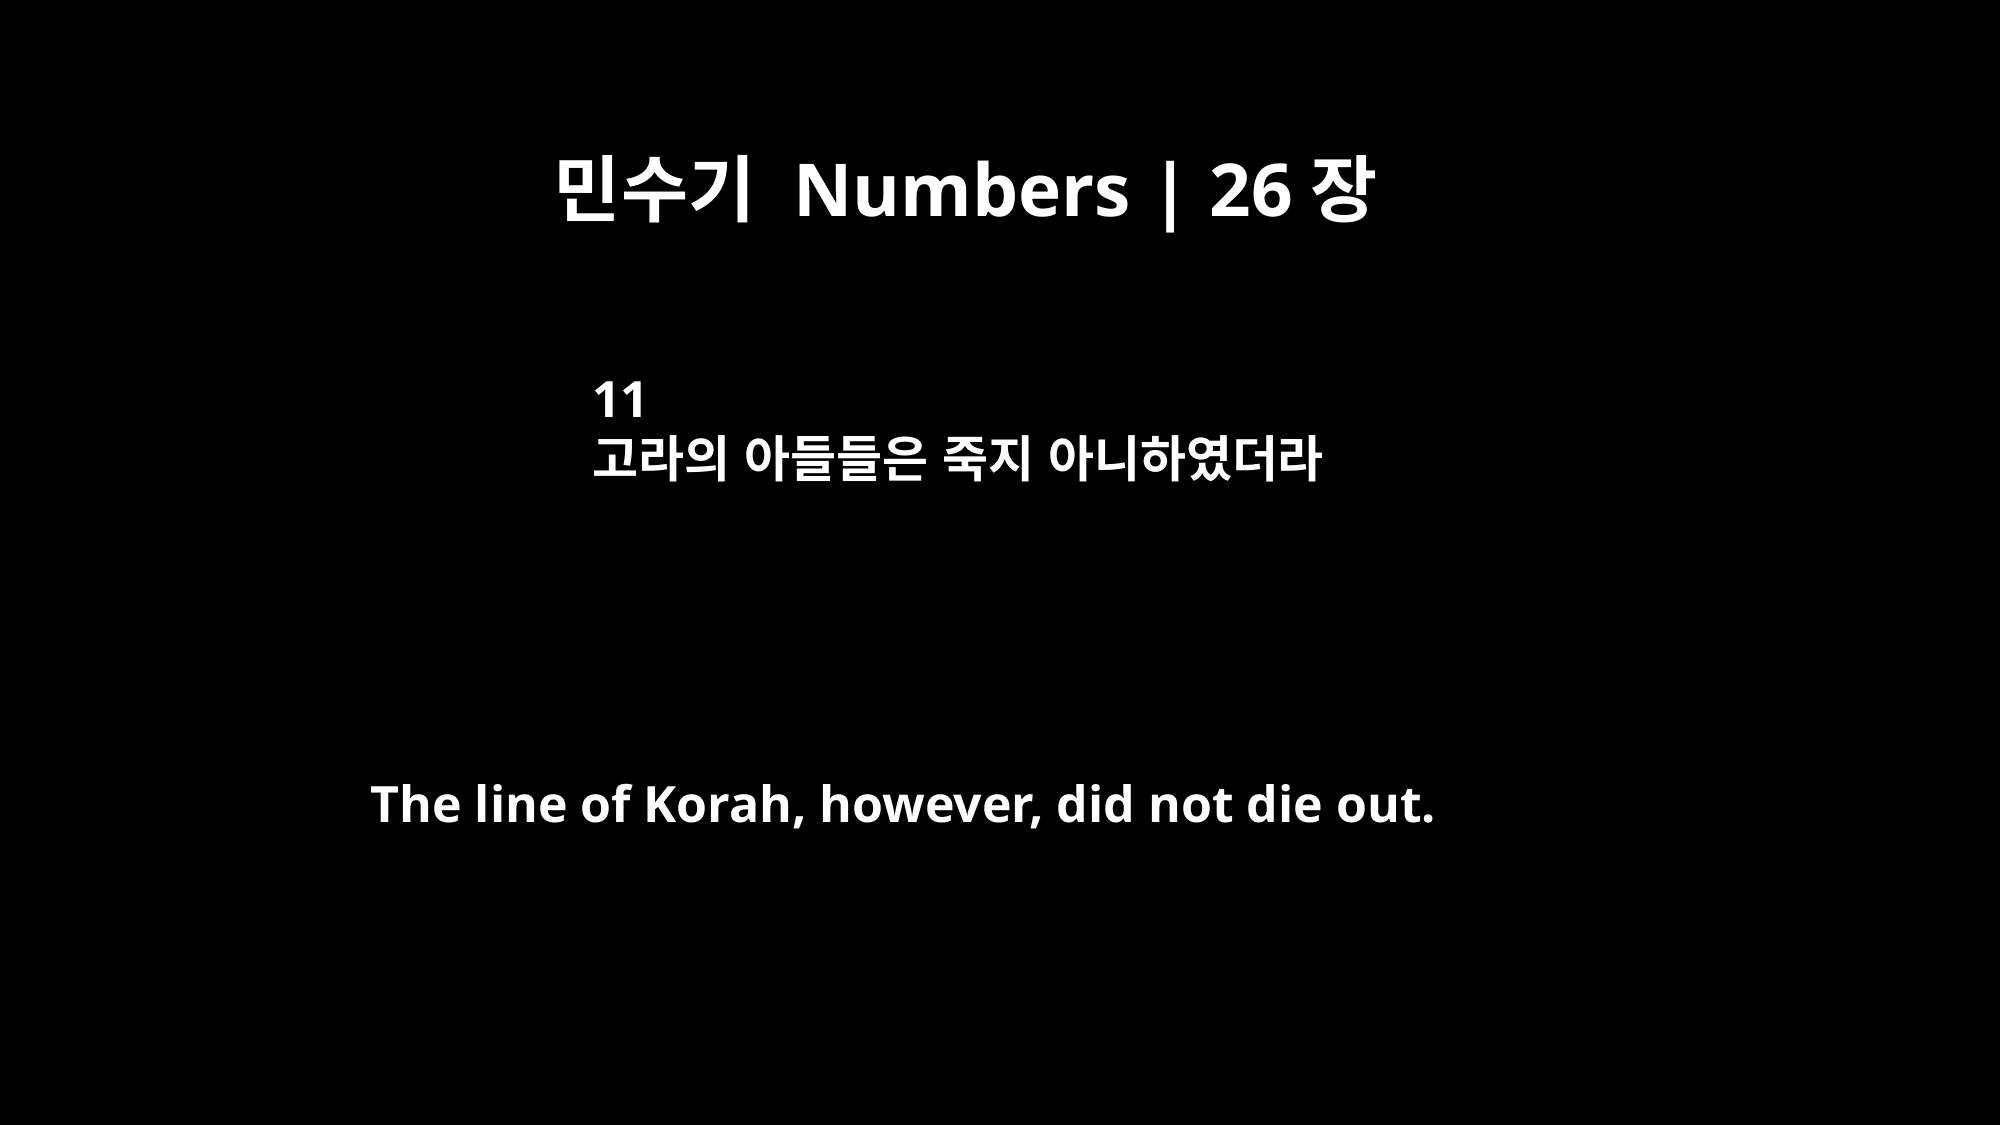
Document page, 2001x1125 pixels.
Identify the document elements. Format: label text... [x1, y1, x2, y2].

text_box The line of Korah, however, did not die out. [355, 764, 1452, 840]
text_box 민수기 Numbers | 26장 [538, 136, 1393, 239]
text_box 11 고라의 아들들은 죽지 아니하였더라 [577, 359, 1340, 495]
